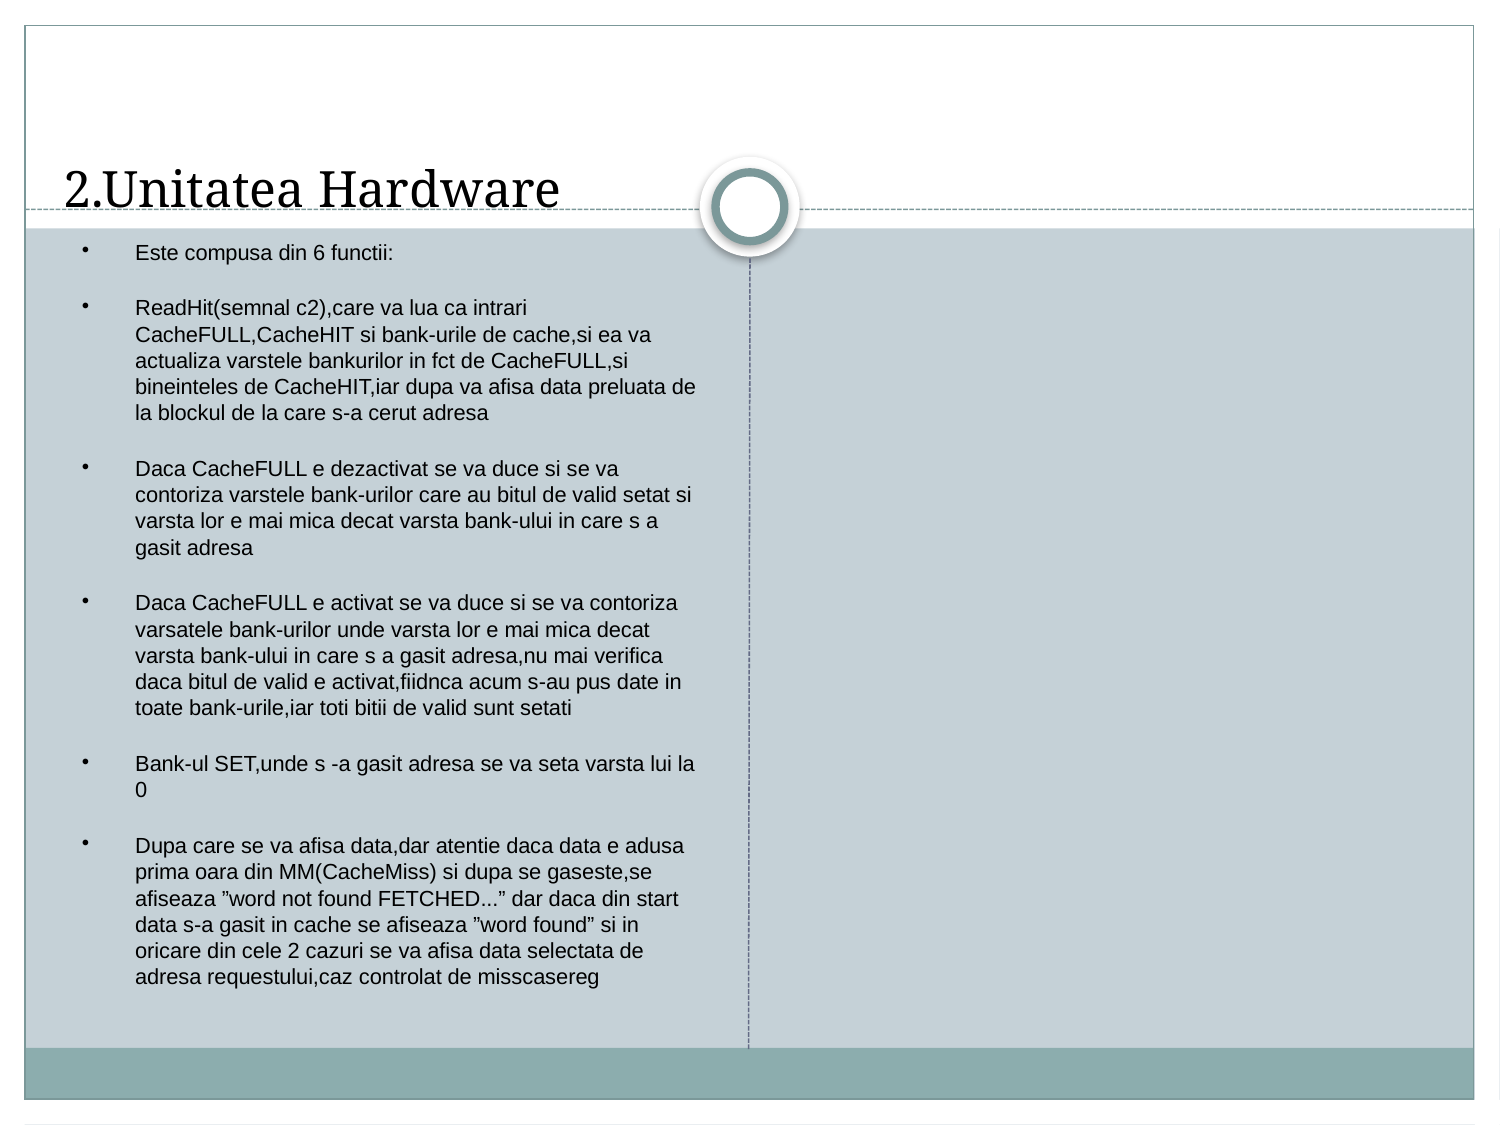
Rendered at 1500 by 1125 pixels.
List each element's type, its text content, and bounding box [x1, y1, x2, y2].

title 2.Unitatea Hardware [0, 100, 1013, 225]
list Este compusa din 6 functii: ReadHit(semnal c2),care va lua ca intrari CacheFULL,CacheHIT si bank-urile de cache,si ea va actualiza varstele bankurilor in fct de CacheFULL,si bineinteles de CacheHIT,iar dupa va afisa data preluata de la blockul de la care s-a cerut adresa Daca CacheFULL e dezactivat se va duce si se va contoriza varstele bank-urilor care au bitul de valid setat si varsta lor e mai mica decat varsta bank-ului in care s a gasit adresa Daca CacheFULL e activat se va duce si se va contoriza varsatele bank-urilor unde varsta lor e mai mica decat varsta bank-ului in care s a gasit adresa,nu mai verifica daca bitul de valid e activat,fiidnca acum s-au pus date in toate bank-urile,iar toti bitii de valid sunt setati Bank-ul SET,unde s -a gasit adresa se va seta varsta lui la 0 Dupa care se va afisa data,dar atentie daca data e adusa prima oara din MM(CacheMiss) si dupa se gaseste,se afiseaza ”word not found FETCHED...” dar daca din start data s-a gasit in cache se afiseaza ”word found” si in oricare din cele 2 cazuri se va afisa data selectata de adresa requestului,caz controlat de misscasereg [49, 230, 712, 999]
